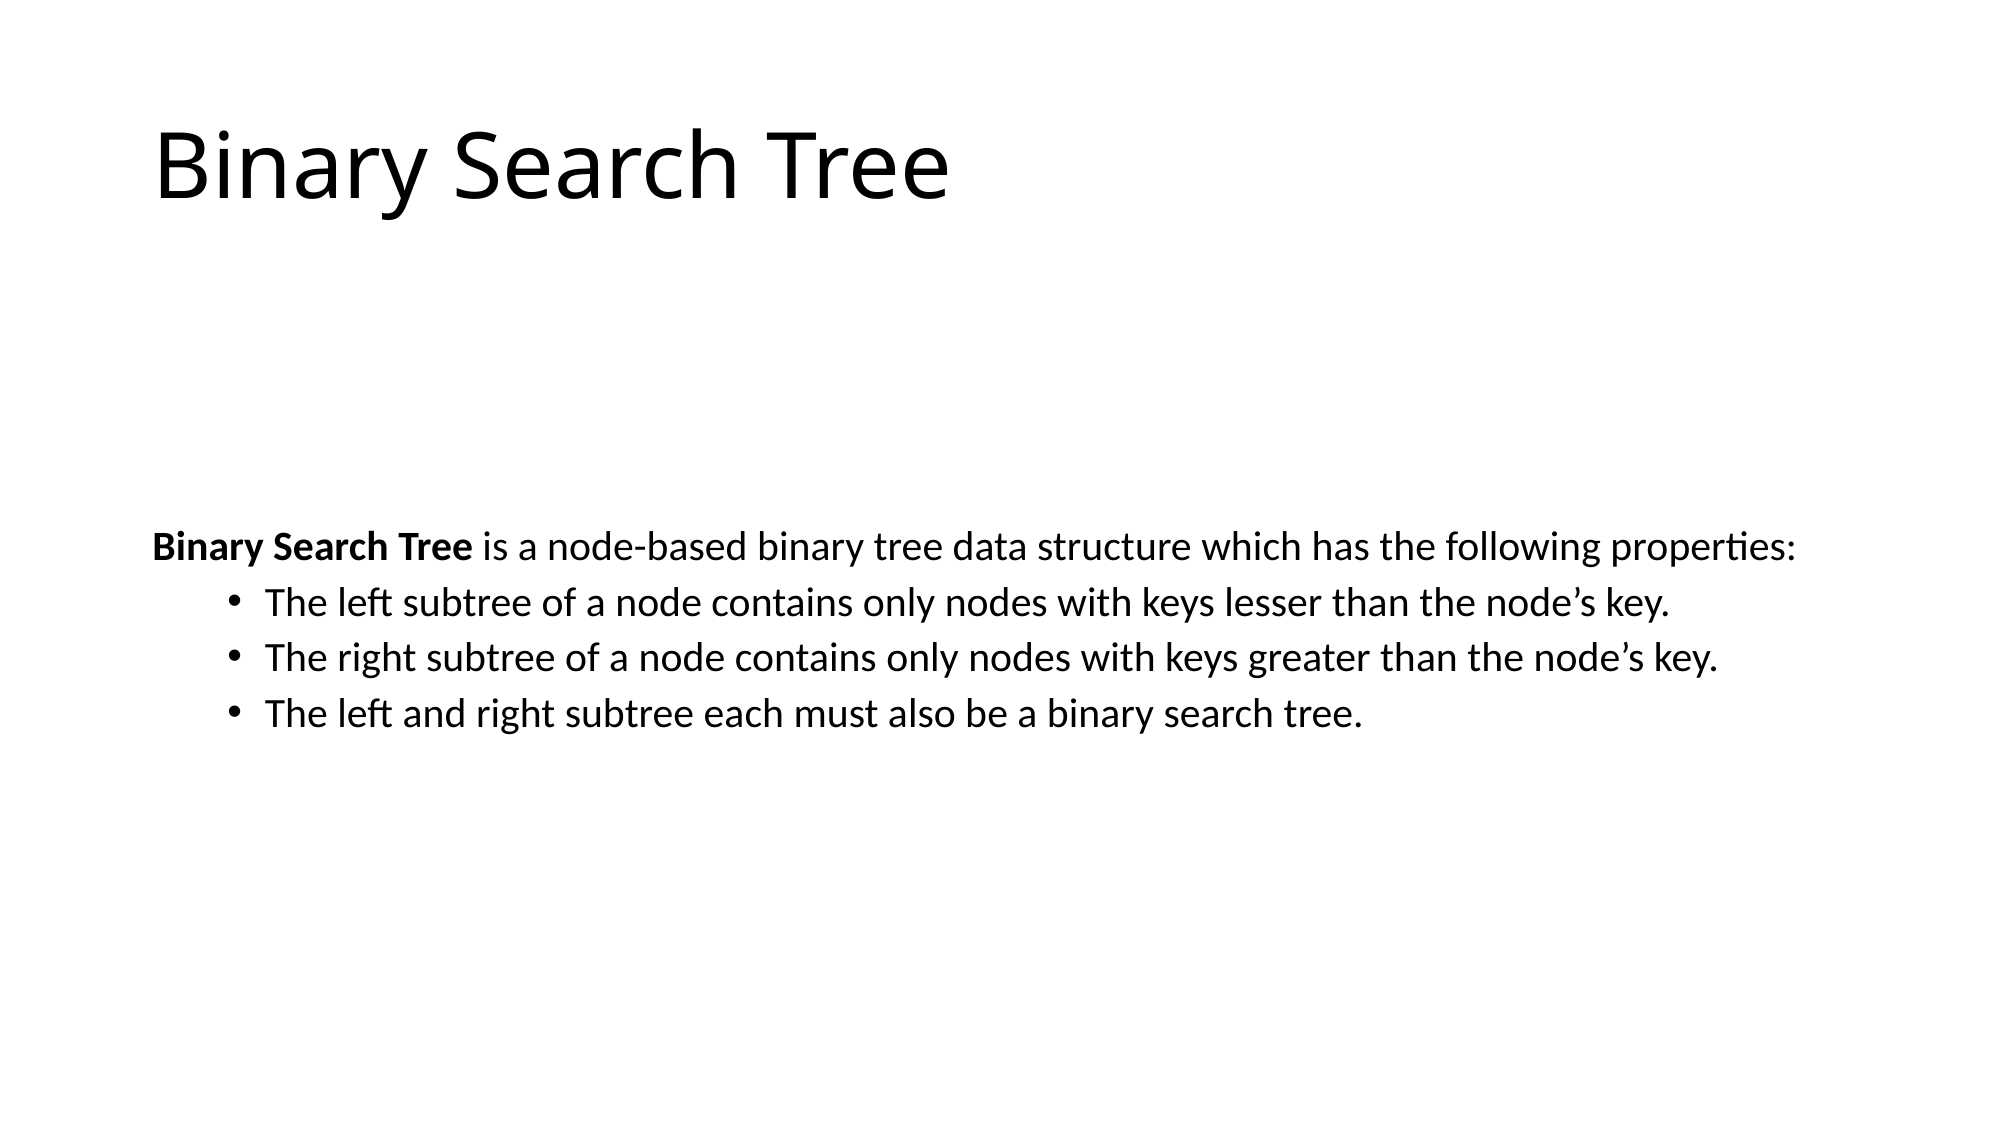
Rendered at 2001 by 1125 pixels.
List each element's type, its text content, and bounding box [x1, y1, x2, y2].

title Binary Search Tree [137, 59, 1863, 278]
list Binary Search Tree is a node-based binary tree data structure which has the following properties: The left subtree of a node contains only nodes with keys lesser than the node’s key. The right subtree of a node contains only nodes with keys greater than the node’s key. The left and right subtree each must also be a binary search tree. [137, 517, 1863, 1014]
